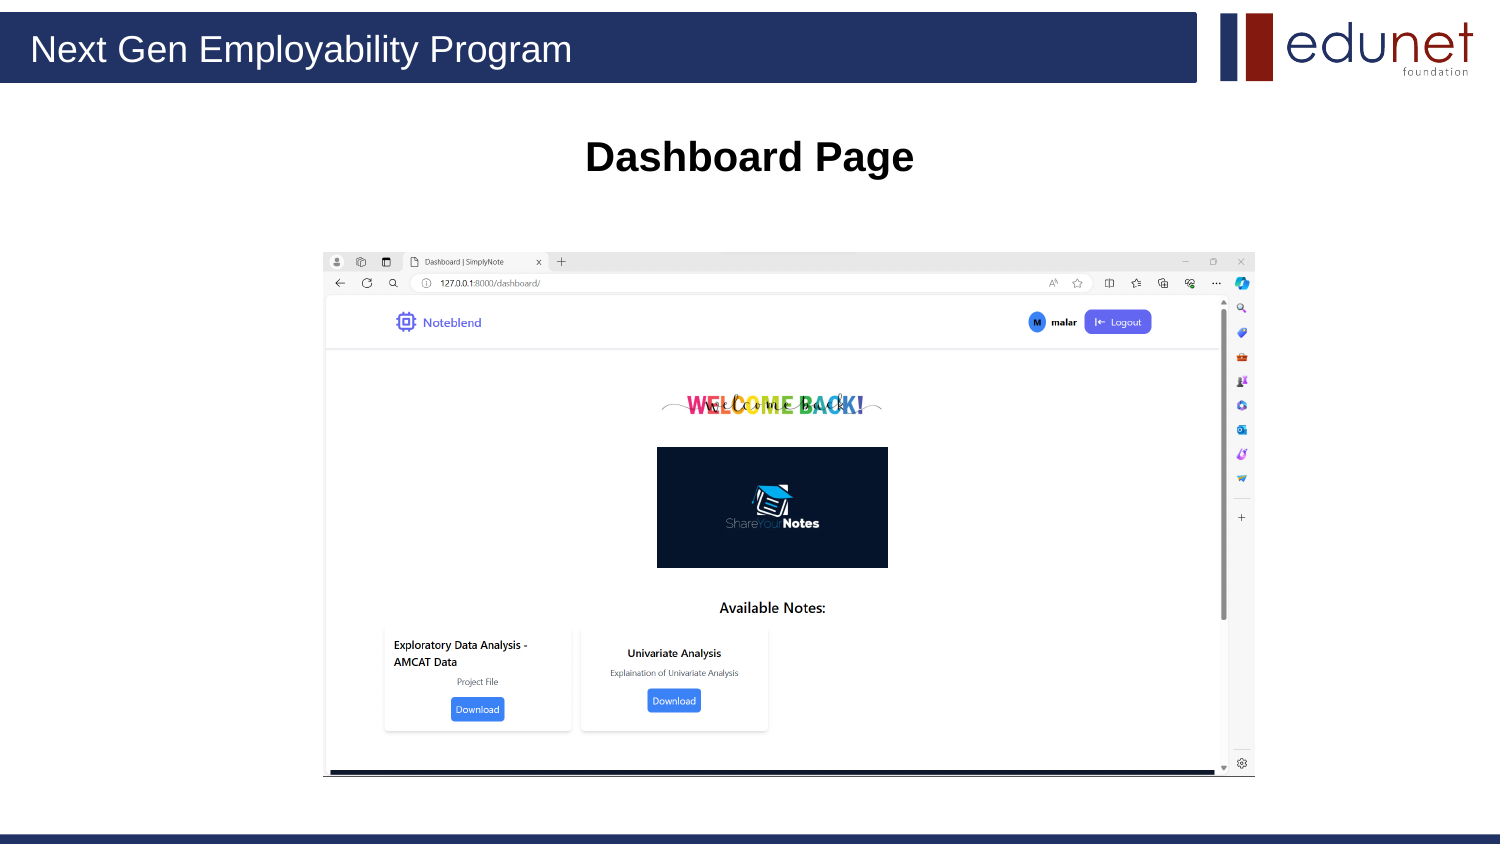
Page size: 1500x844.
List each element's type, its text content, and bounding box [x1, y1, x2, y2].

title Dashboard Page [103, 101, 1397, 208]
picture [323, 252, 1256, 777]
picture [1279, 14, 1482, 83]
